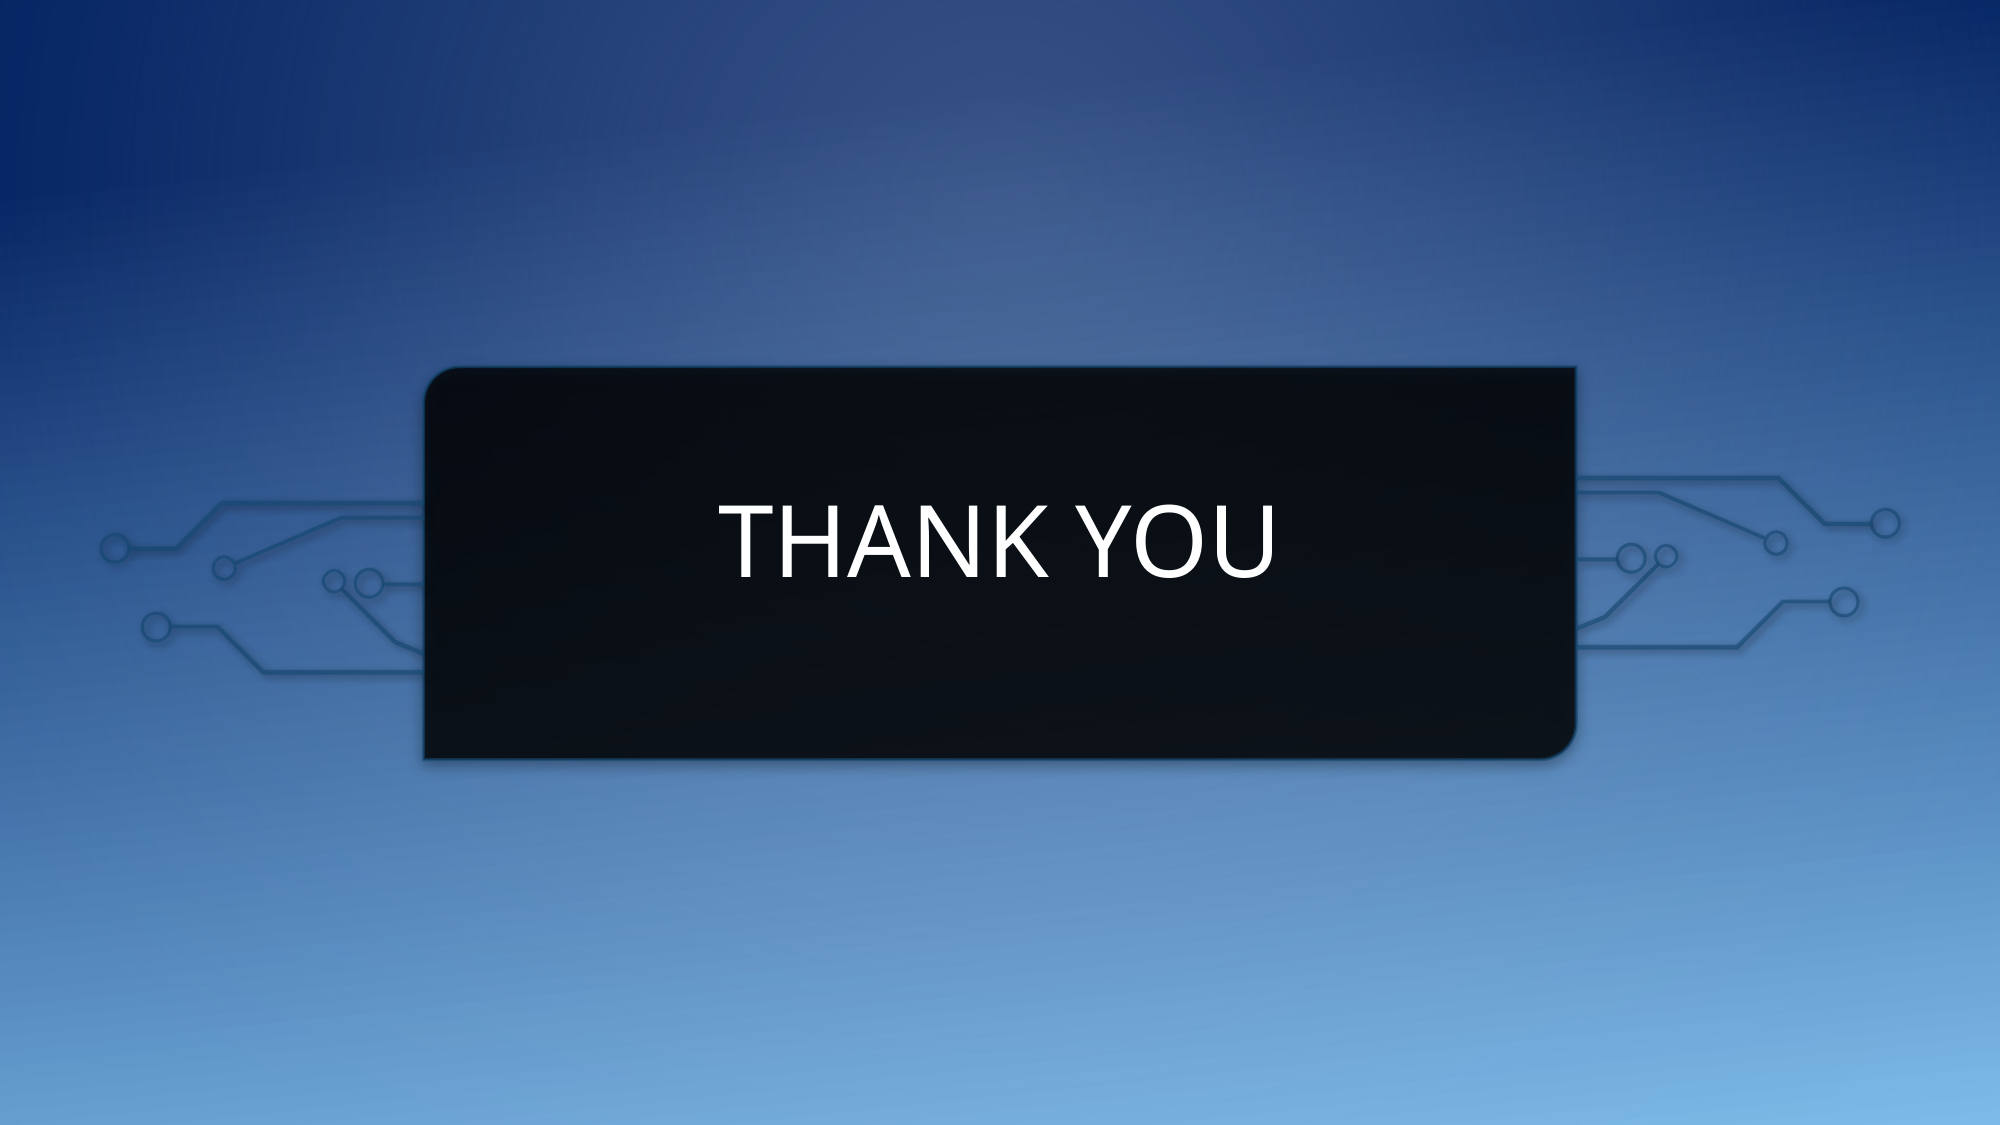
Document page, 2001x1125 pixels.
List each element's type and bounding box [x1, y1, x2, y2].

text_box [0, 0, 2000, 1125]
text_box [99, 475, 1902, 675]
